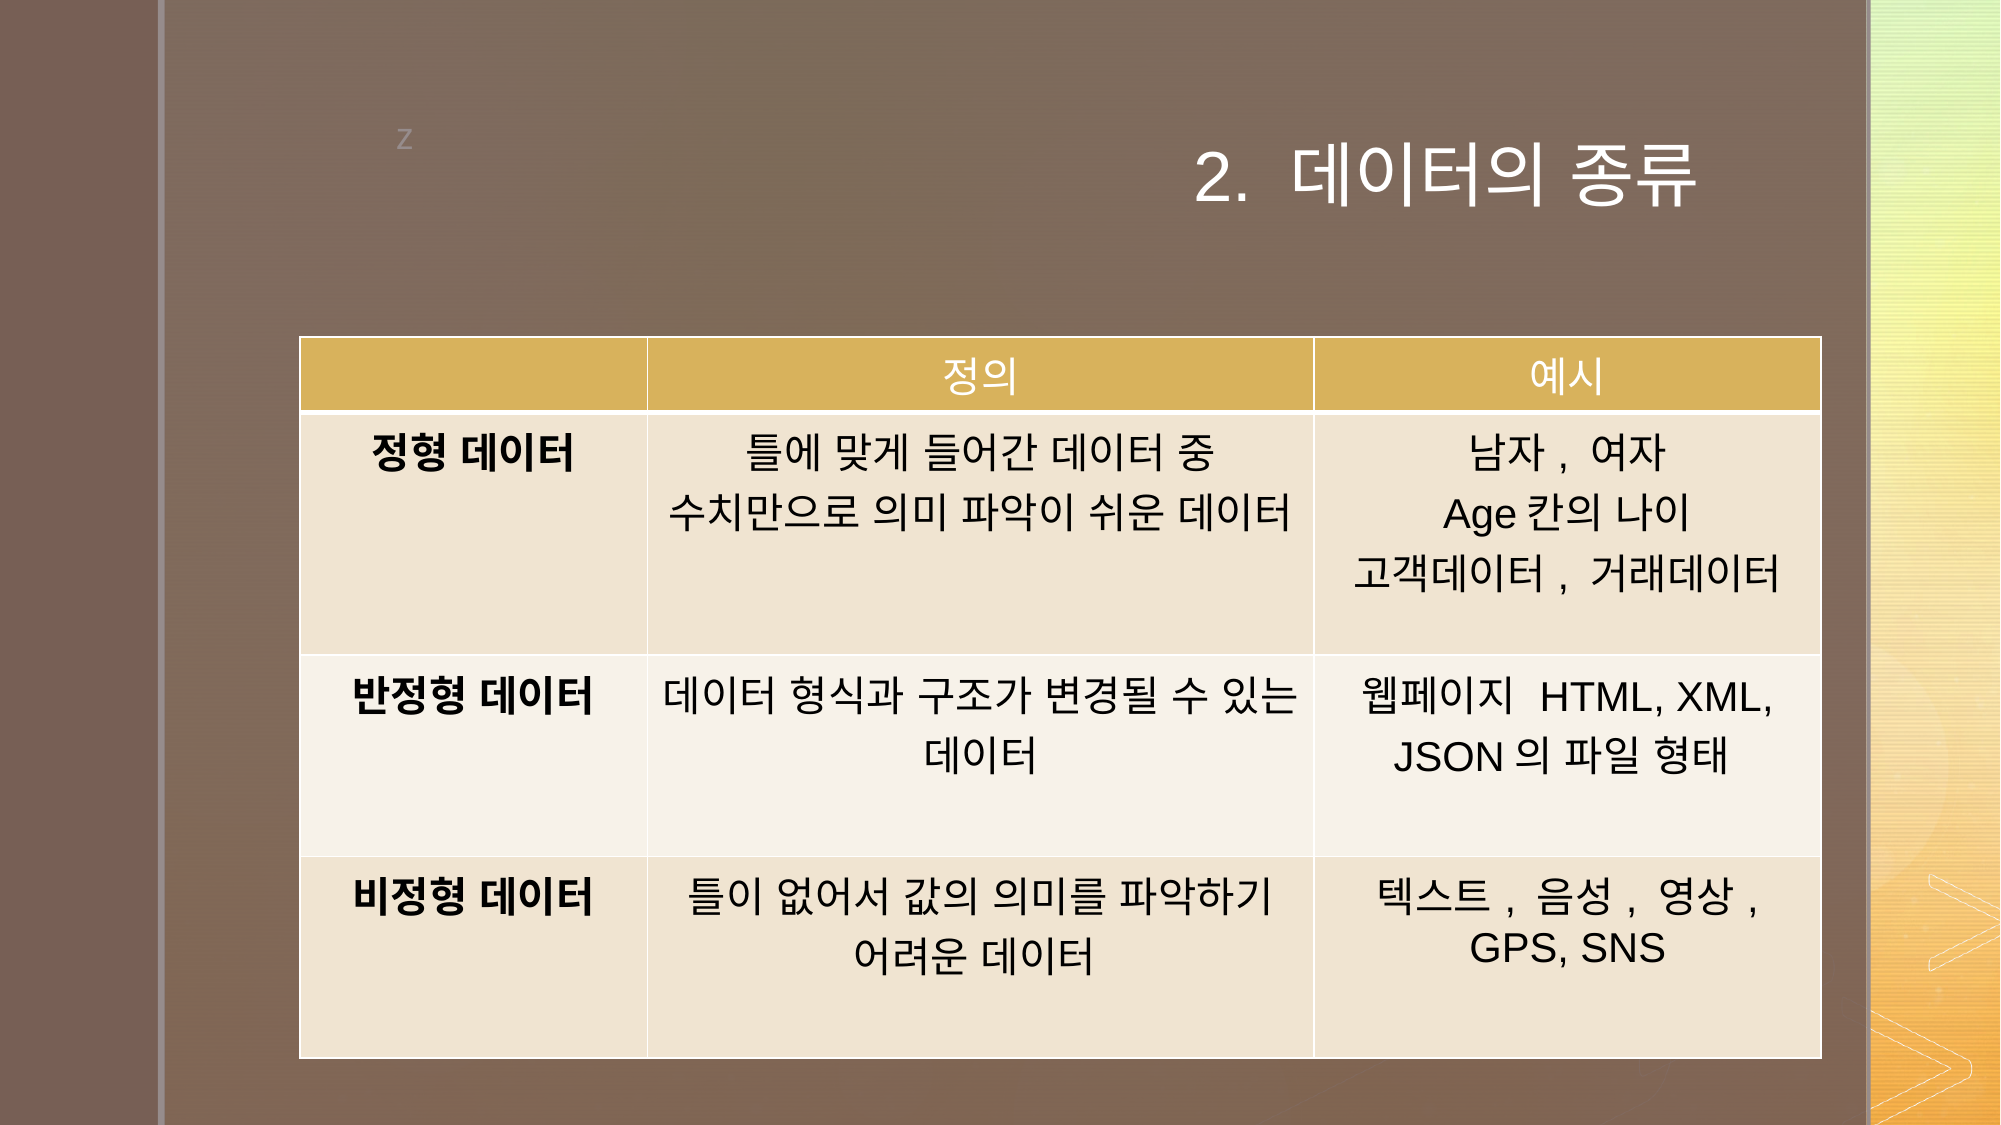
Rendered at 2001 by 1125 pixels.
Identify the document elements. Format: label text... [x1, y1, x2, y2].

title 2. 데이터의 종류 [428, 132, 1734, 310]
table_cell 웹페이지 HTML, XML, JSON의 파일 형태 [1315, 656, 1820, 856]
table_cell 정형 데이터 [301, 415, 647, 654]
table_header 정의 [648, 338, 1313, 410]
table_cell 틀이 없어서 값의 의미를 파악하기 어려운 데이터 [648, 857, 1313, 1057]
picture [1871, 0, 2001, 1125]
table_cell 데이터 형식과 구조가 변경될 수 있는 데이터 [648, 656, 1313, 856]
table_cell 틀에 맞게 들어간 데이터 중 수치만으로 의미 파악이 쉬운 데이터 [648, 415, 1313, 654]
table_cell 남자, 여자 Age칸의 나이 고객데이터, 거래데이터 [1315, 415, 1820, 654]
table_cell 비정형 데이터 [301, 857, 647, 1057]
table_header 예시 [1315, 338, 1820, 410]
table_cell 반정형 데이터 [301, 656, 647, 856]
table_header [301, 338, 647, 410]
table_cell 텍스트, 음성, 영상, GPS, SNS [1315, 857, 1820, 1057]
